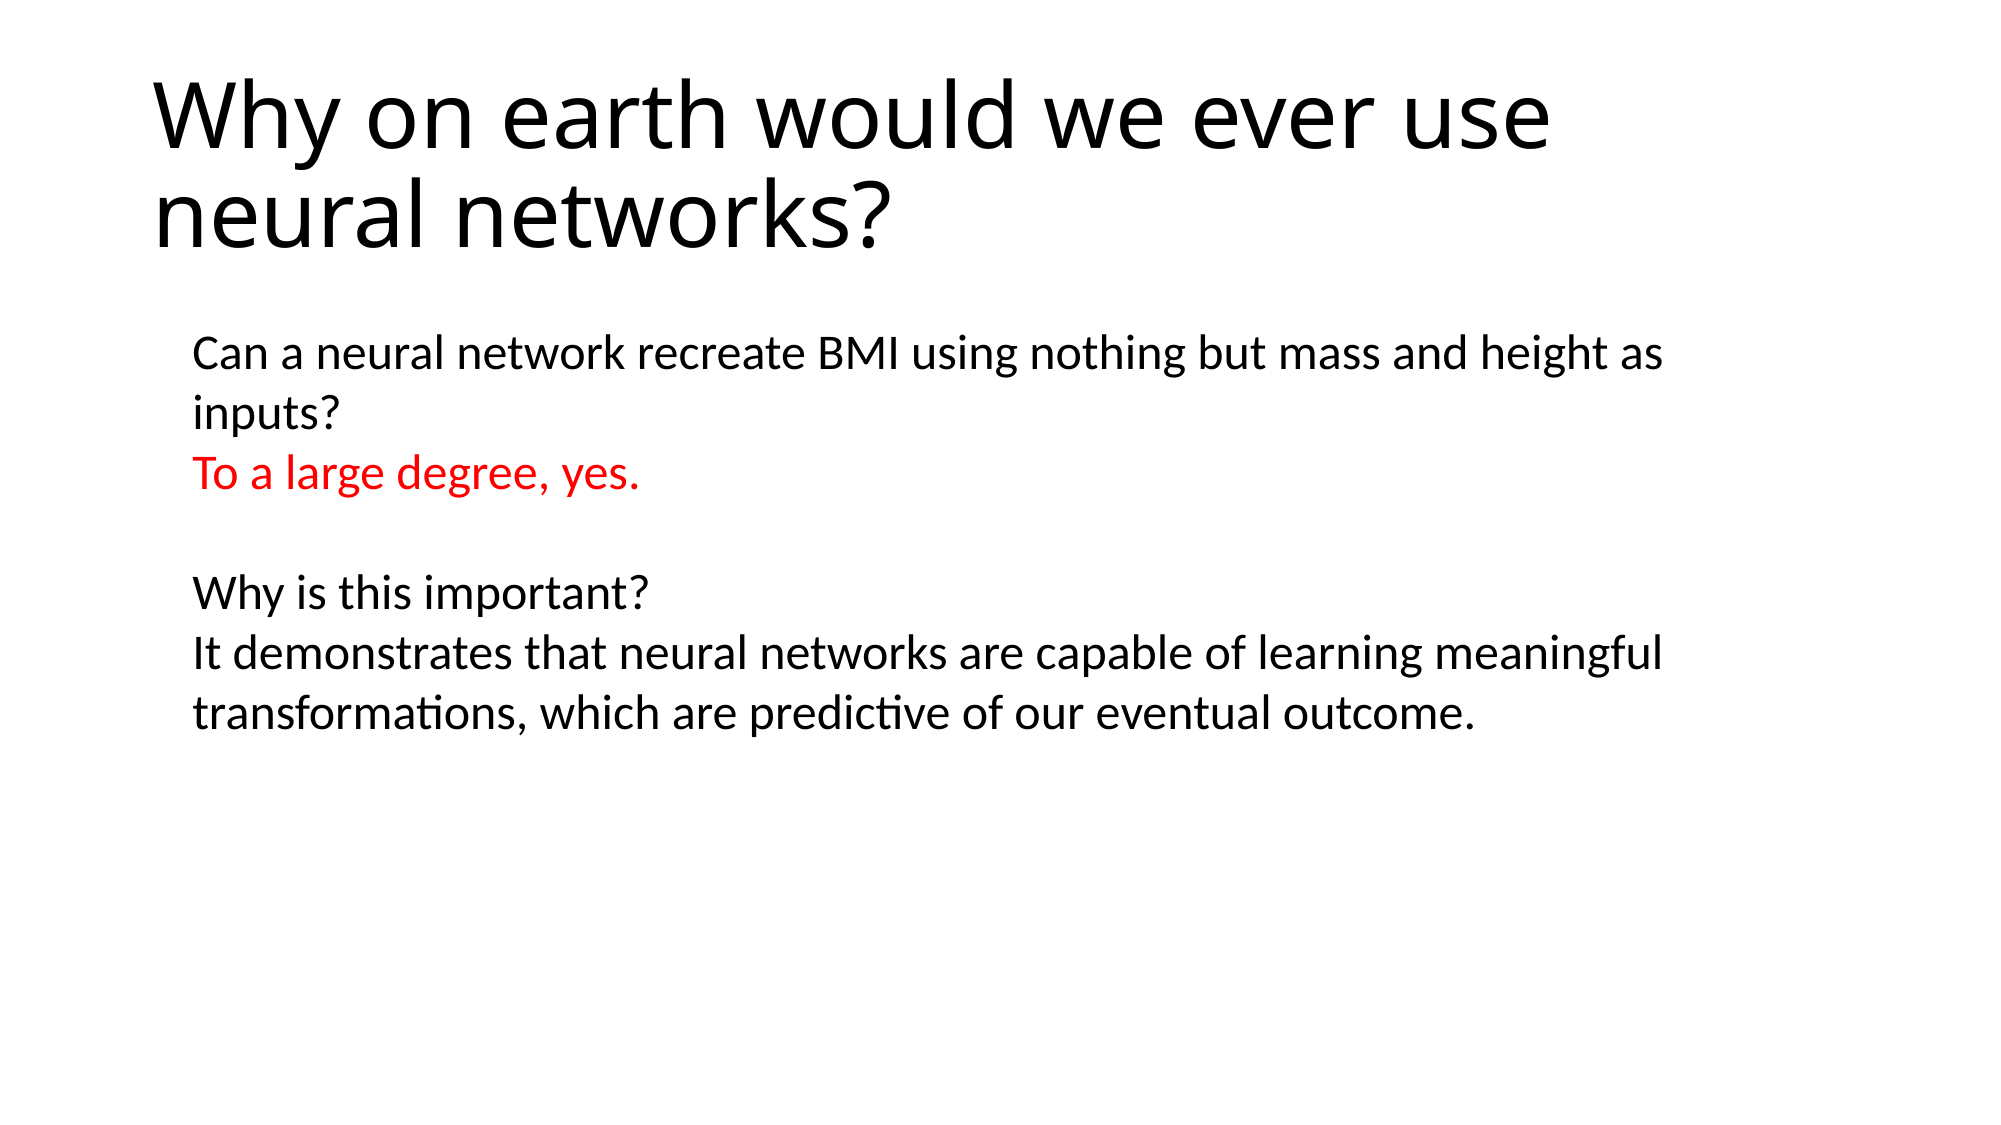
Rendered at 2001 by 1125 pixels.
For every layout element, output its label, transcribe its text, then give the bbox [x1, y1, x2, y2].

title Why on earth would we ever use neural networks? [137, 59, 1863, 278]
text_box Can a neural network recreate BMI using nothing but mass and height as inputs? To a large degree, yes. Why is this important? It demonstrates that neural networks are capable of learning meaningful transformations, which are predictive of our eventual outcome. [177, 312, 1823, 748]
